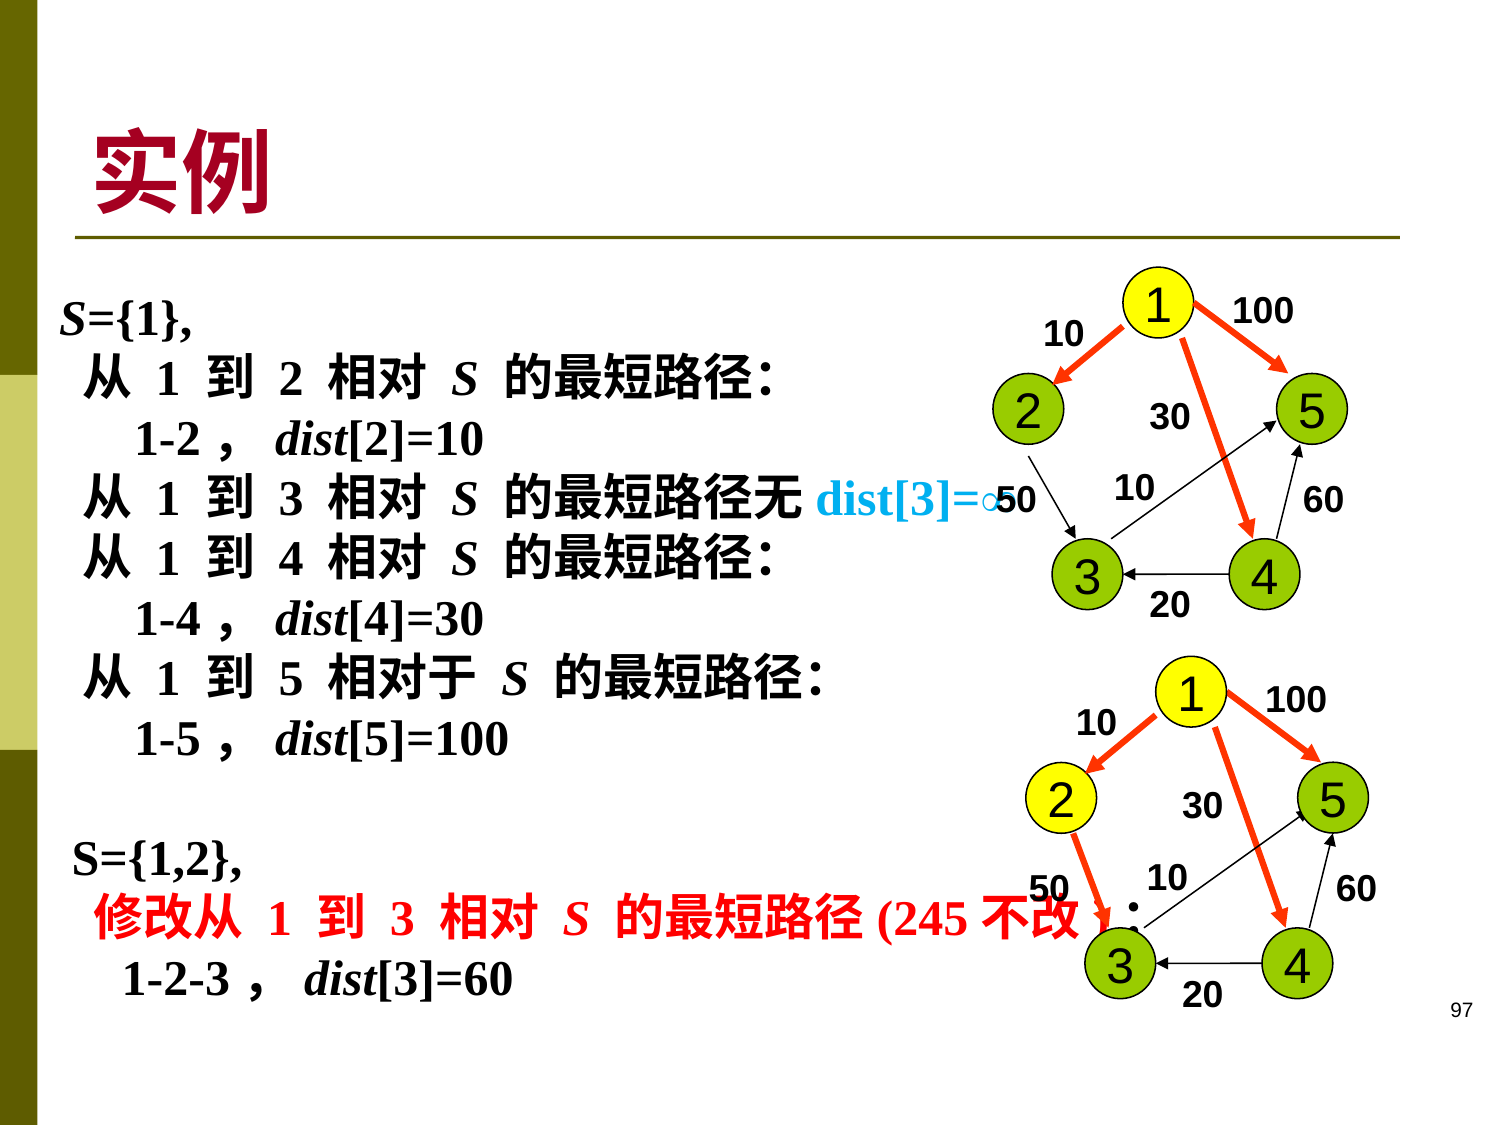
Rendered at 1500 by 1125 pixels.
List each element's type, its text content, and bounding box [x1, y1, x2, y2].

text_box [980, 266, 1372, 634]
title 实例 [74, 45, 1426, 233]
text_box S={1}, 从 1 到 2 相对 S 的最短路径： 1-2，dist[2]=10 从 1 到 3 相对 S 的最短路径无dist[3]= 从 1 到 4 相对 S 的最短路径： 1-4，dist[4]=30 从 1 到 5 相对于 S 的最短路径： 1-5，dist[5]=100 S={1,2}, 修改从 1 到 3 相对 S 的最短路径(245不改)： 1-2-3，dist[3]=60 [44, 277, 1186, 1013]
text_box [1013, 655, 1405, 1023]
slide_number 97 [1138, 988, 1489, 1065]
